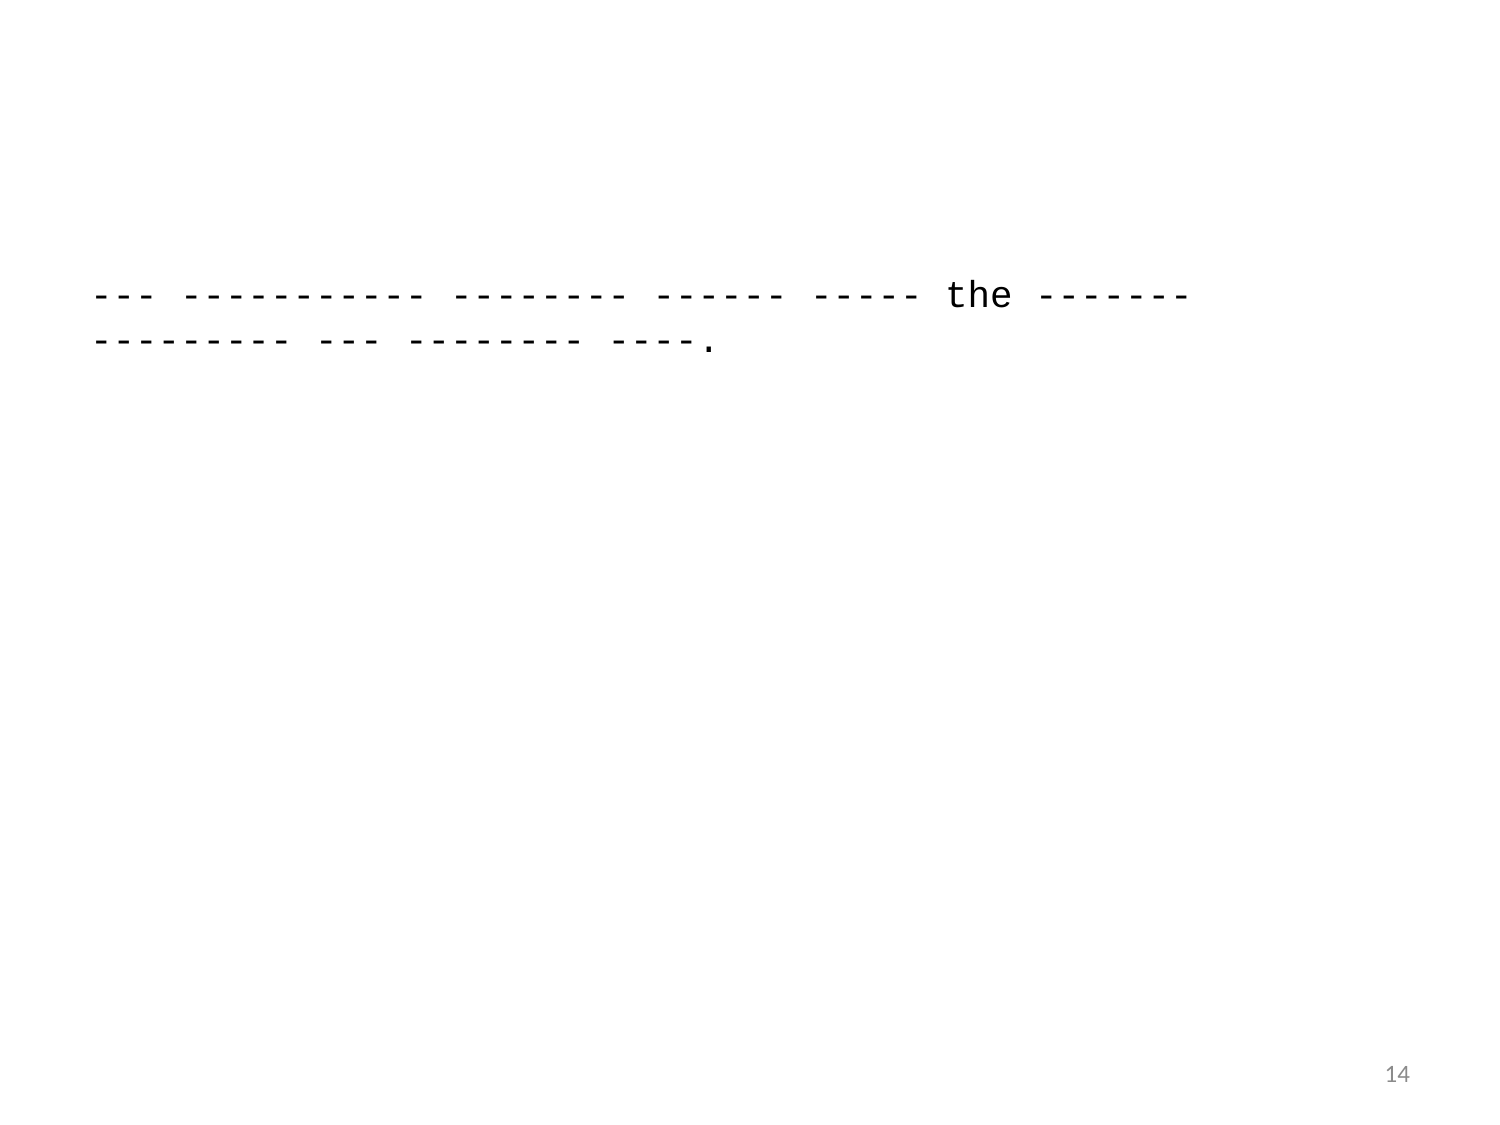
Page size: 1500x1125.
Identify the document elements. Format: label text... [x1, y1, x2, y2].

slide_number 14 [1074, 1042, 1425, 1103]
list --- ----------- -------- ------ ----- the ------- --------- --- -------- ----. [75, 262, 1425, 1005]
